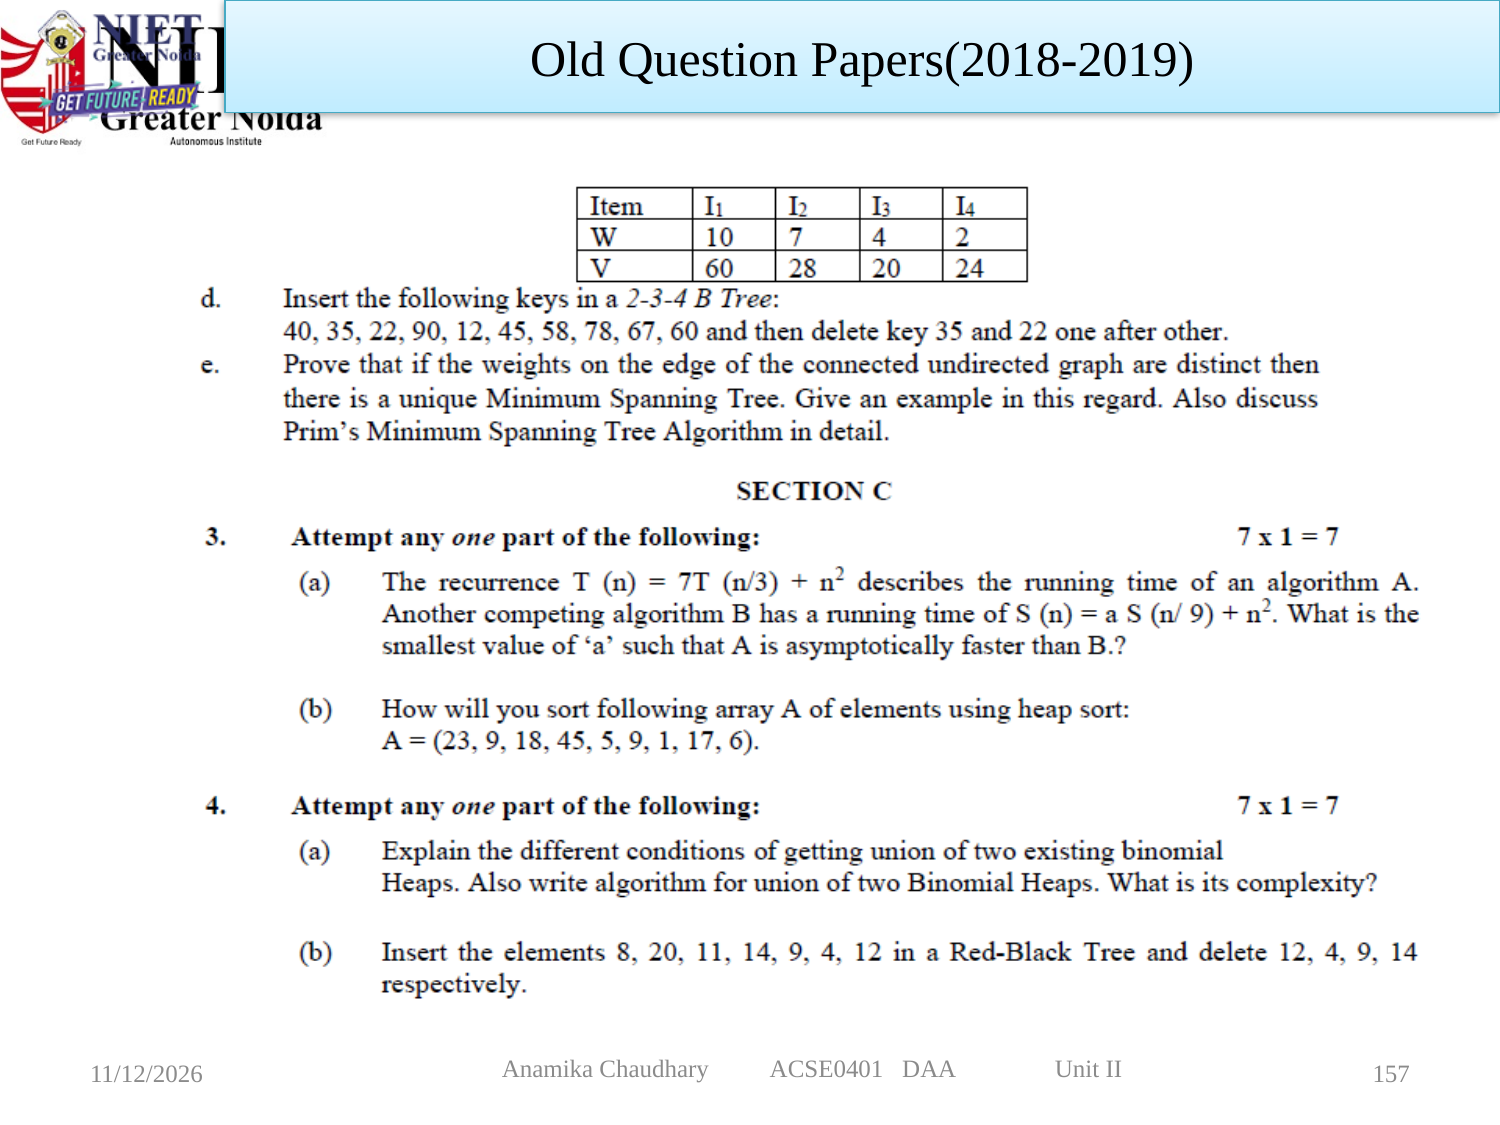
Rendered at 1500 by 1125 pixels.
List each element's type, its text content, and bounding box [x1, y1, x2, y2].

slide_number 157 [1074, 1045, 1425, 1103]
text_box Old Question Papers(2018-2019) [238, 0, 1500, 113]
picture [0, 0, 1469, 1038]
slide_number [75, 1042, 425, 1103]
footer Anamika Chaudhary ACSE0401 DAA Unit II [412, 1045, 1074, 1098]
